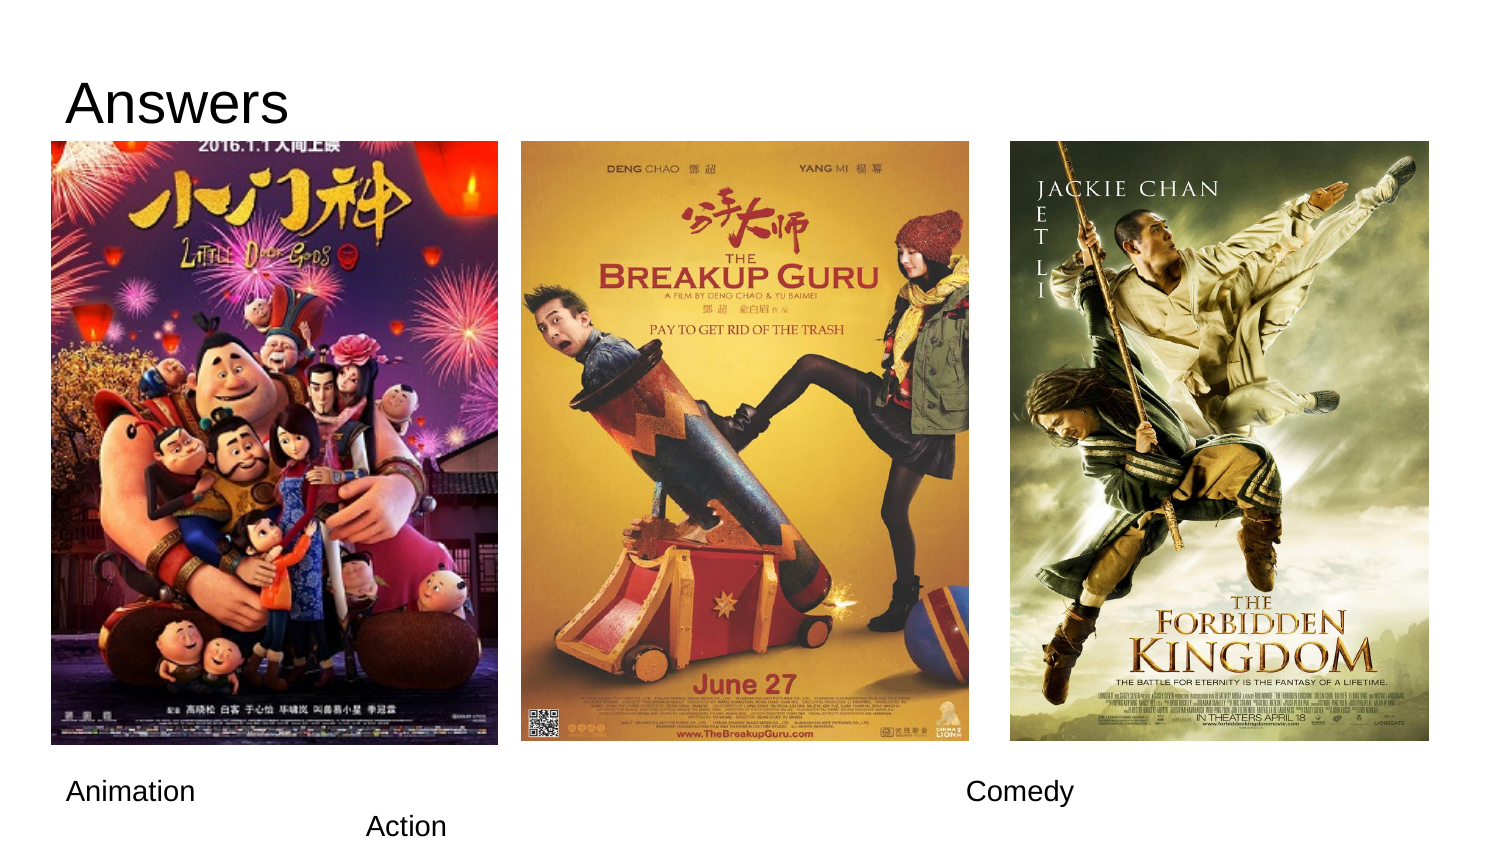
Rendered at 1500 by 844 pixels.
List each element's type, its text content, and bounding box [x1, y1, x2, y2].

picture [50, 141, 498, 769]
text_box Answers [51, 50, 1449, 136]
picture [1010, 141, 1429, 741]
text_box Animation Comedy Action [51, 756, 1438, 838]
picture [521, 141, 969, 741]
